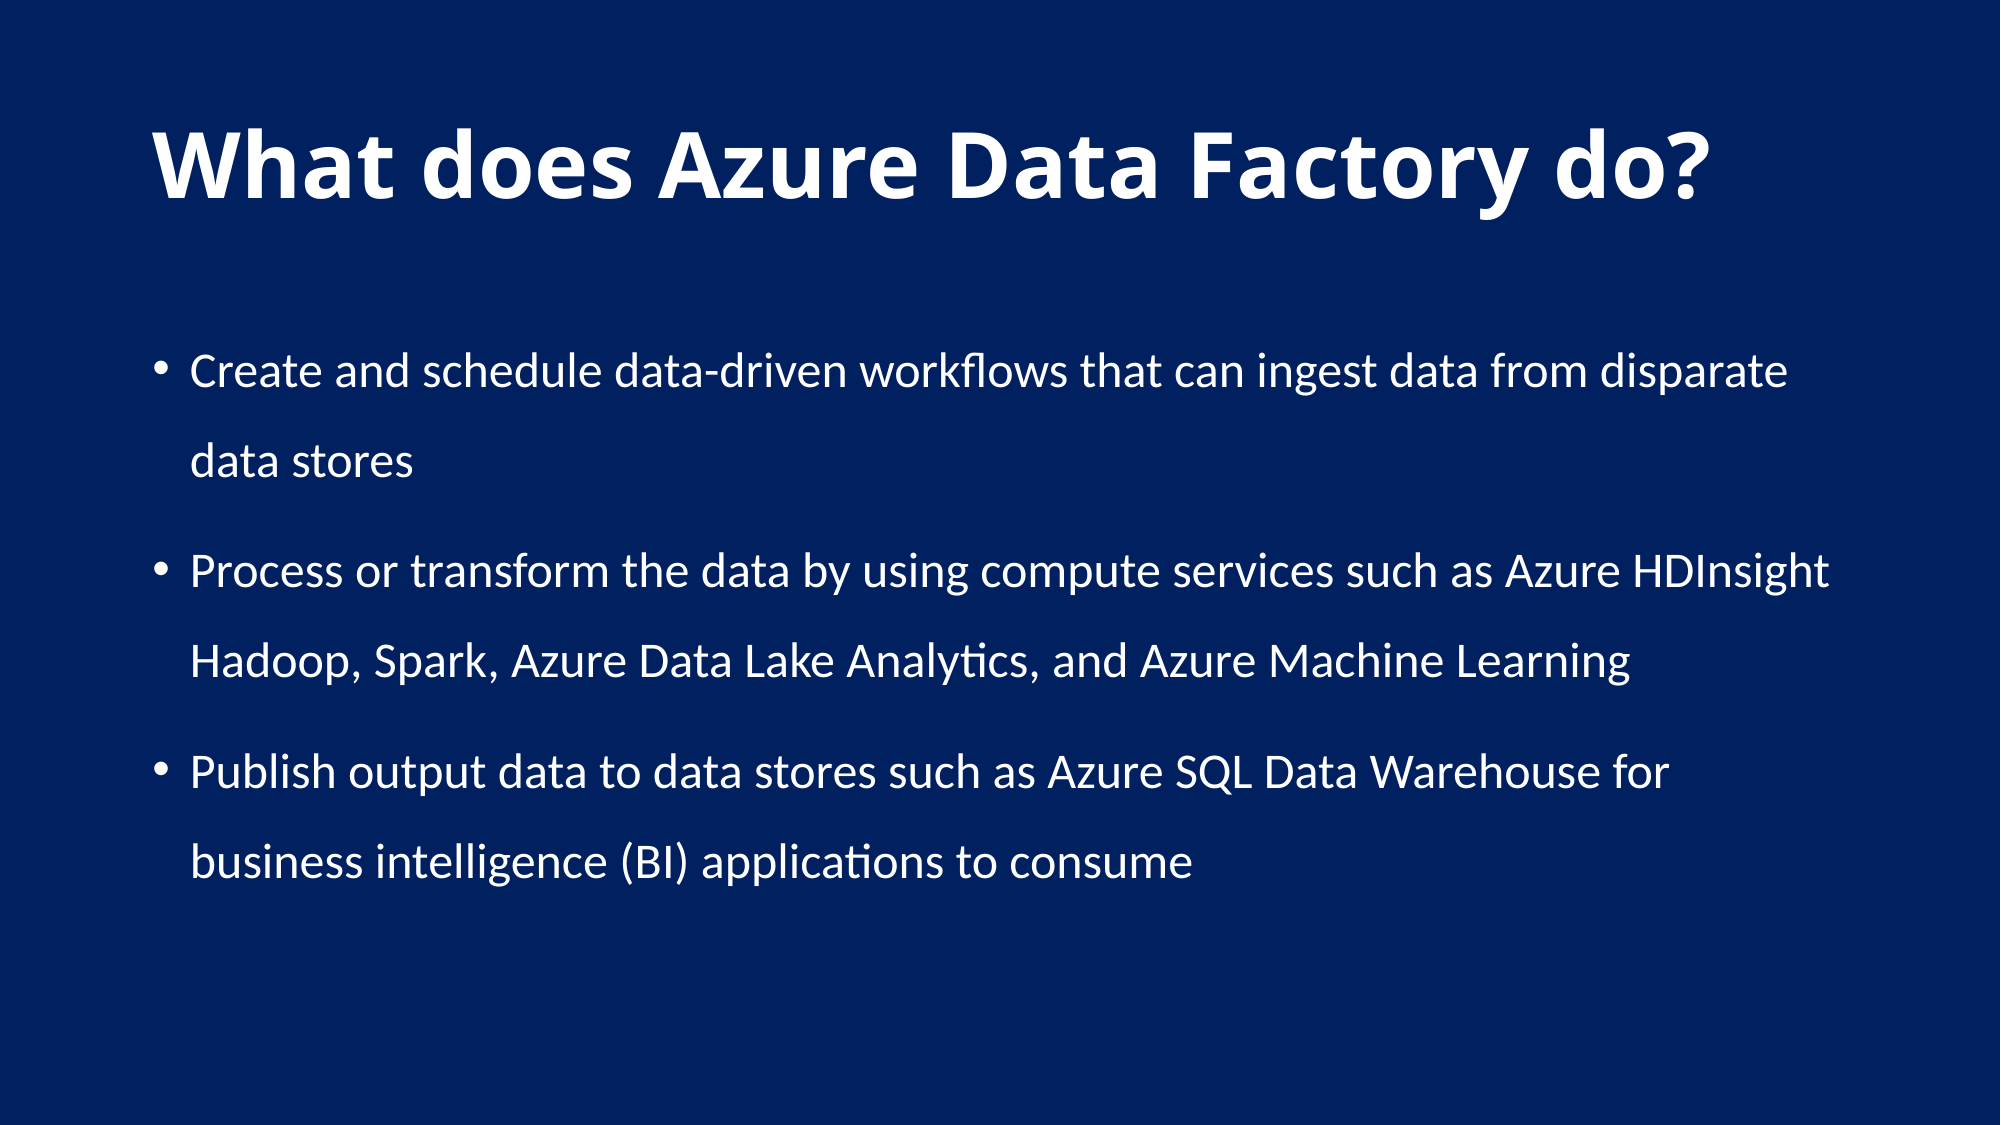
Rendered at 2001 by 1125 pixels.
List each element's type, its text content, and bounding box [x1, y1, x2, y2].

list Create and schedule data-driven workflows that can ingest data from disparate data stores Process or transform the data by using compute services such as Azure HDInsight Hadoop, Spark, Azure Data Lake Analytics, and Azure Machine Learning Publish output data to data stores such as Azure SQL Data Warehouse for business intelligence (BI) applications to consume [137, 299, 1863, 1014]
title What does Azure Data Factory do? [137, 59, 1863, 278]
